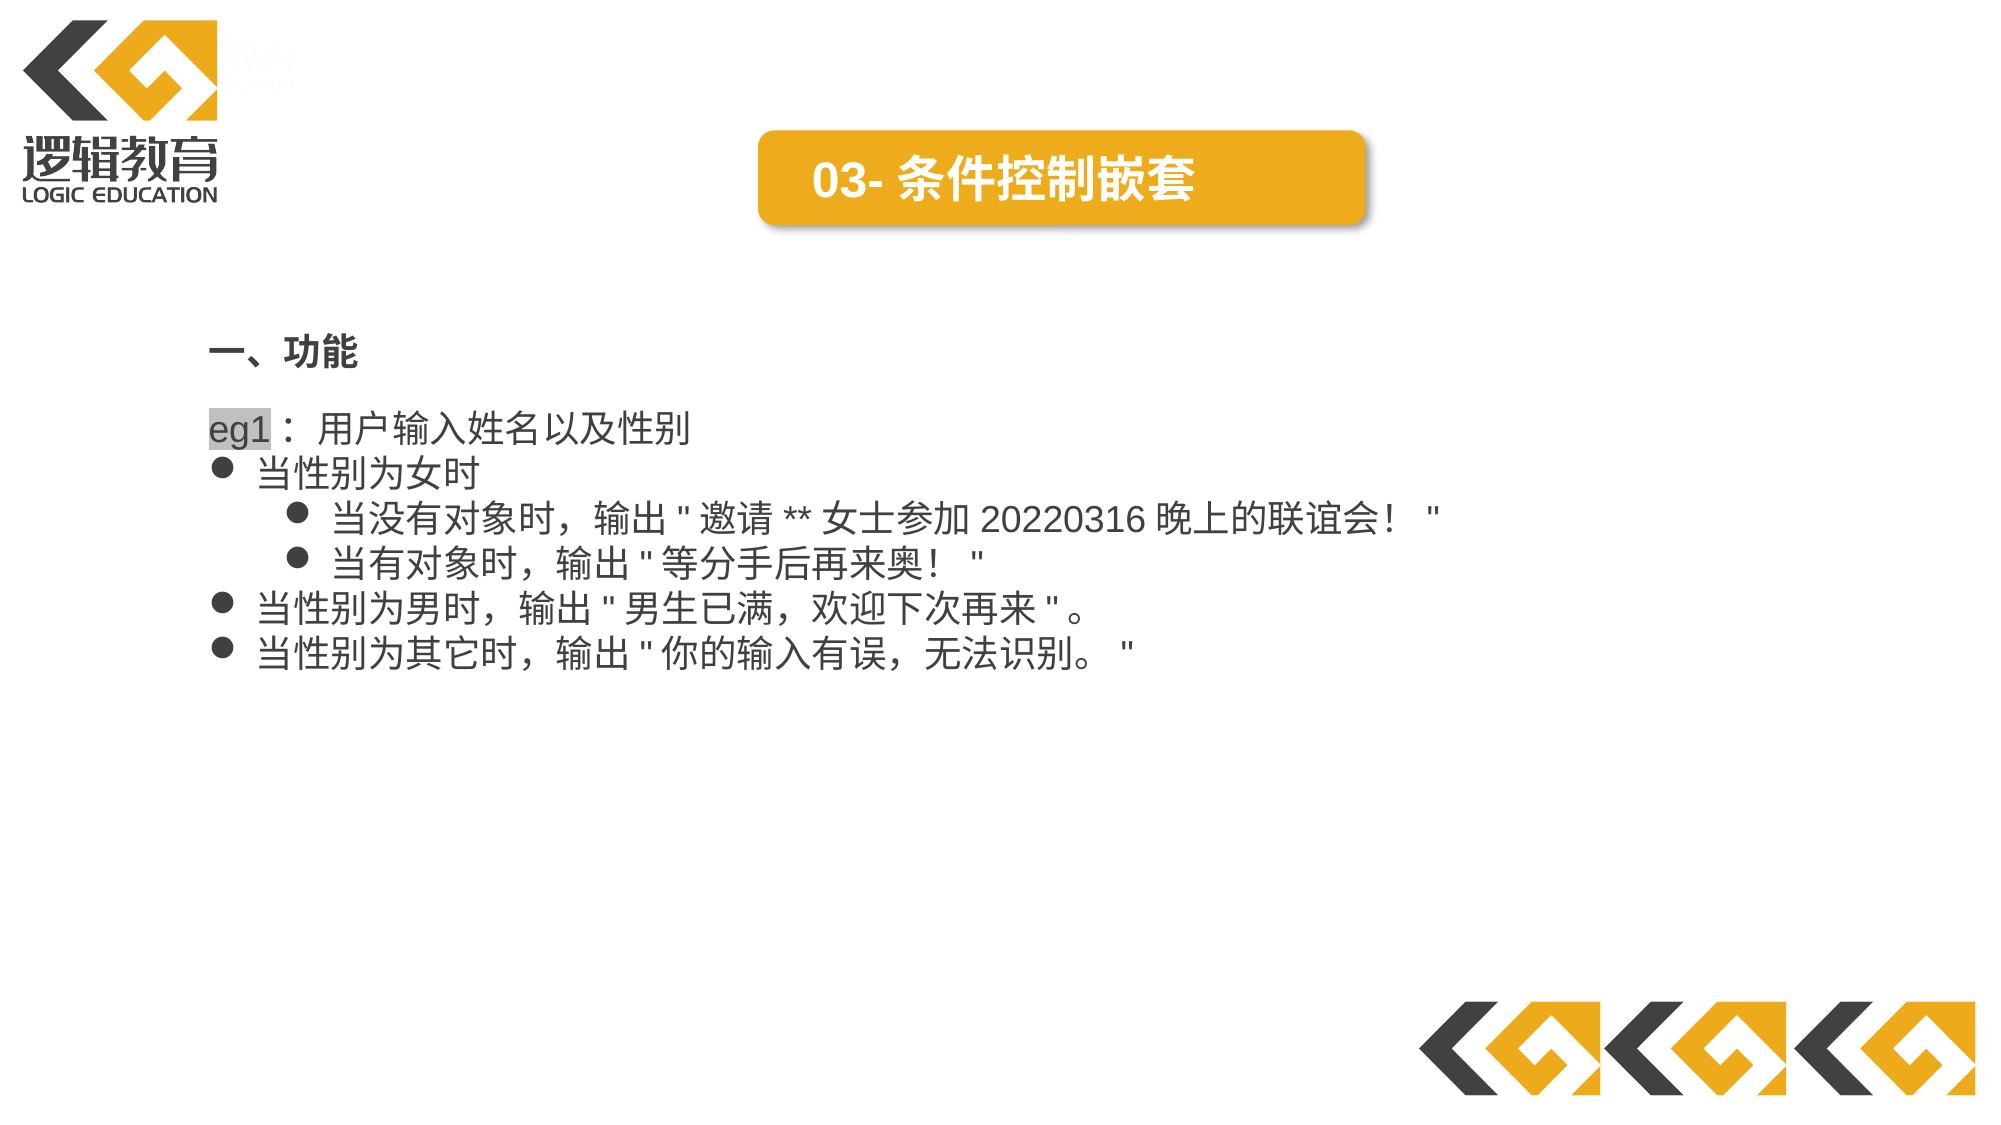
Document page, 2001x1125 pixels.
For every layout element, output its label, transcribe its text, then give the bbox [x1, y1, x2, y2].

text_box [758, 130, 1366, 226]
text_box eg1：用户输入姓名以及性别 当性别为女时 当没有对象时，输出"邀请**女士参加20220316晚上的联谊会！" 当有对象时，输出"等分手后再来奥！" 当性别为男时，输出"男生已满，欢迎下次再来"。 当性别为其它时，输出"你的输入有误，无法识别。" [193, 397, 1858, 683]
picture [0, 0, 304, 224]
text_box 03-条件控制嵌套 [797, 139, 1297, 215]
text_box 一、功能 [193, 320, 1017, 380]
picture [1394, 940, 2000, 1125]
